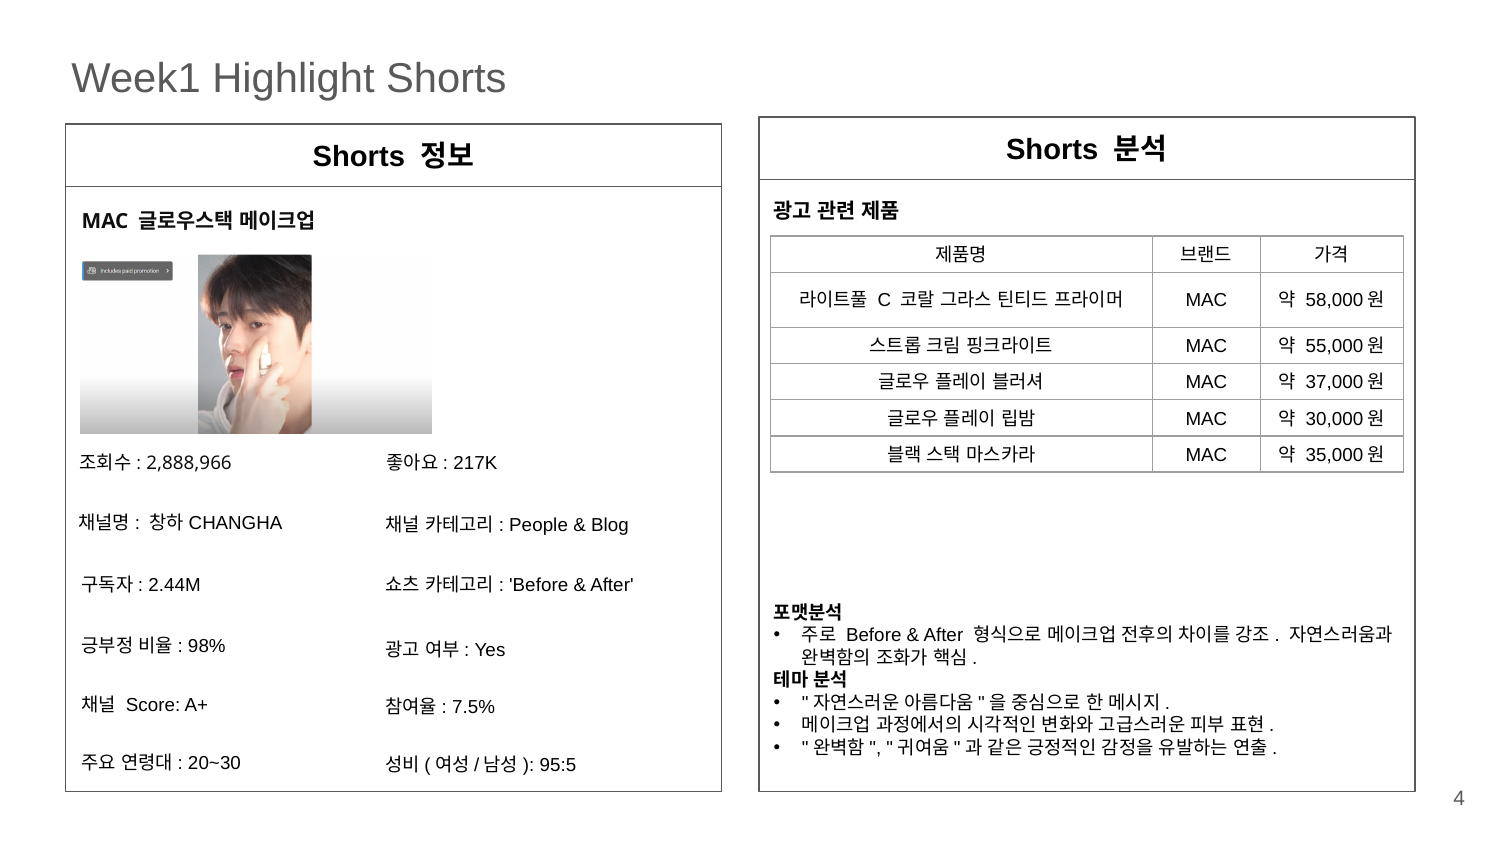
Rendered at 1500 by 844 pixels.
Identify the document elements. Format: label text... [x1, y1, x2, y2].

text_box Shorts 정보 [65, 123, 722, 187]
table_cell 약 55,000원 [1261, 328, 1403, 363]
table_header 가격 [1261, 237, 1403, 272]
table_cell 블랙 스택 마스카라 [771, 437, 1152, 471]
table_cell MAC [1153, 364, 1260, 399]
text_box 참여율: 7.5% [370, 683, 719, 729]
text_box Week1 Highlight Shorts [56, 36, 1214, 117]
text_box [758, 773, 1389, 792]
table_cell 스트롭 크림 핑크라이트 [771, 328, 1152, 363]
table_cell 약 58,000원 [1261, 273, 1403, 327]
table_cell 라이트풀 C 코랄 그라스 틴티드 프라이머 [771, 273, 1152, 327]
text_box 채널 카테고리: People & Blog [370, 501, 719, 547]
table_cell 글로우 플레이 블러셔 [771, 364, 1152, 399]
text_box 성비(여성/남성): 95:5 [370, 741, 719, 787]
text_box 포맷분석 주로 Before & After 형식으로 메이크업 전후의 차이를 강조. 자연스러움과 완벽함의 조화가 핵심. 테마 분석 "자연스러운 아름다움"을 중심으로 한 메시지. 메이크업 과정에서의 시각적인 변화와 고급스러운 피부 표현. "완벽함", "귀여움"과 같은 긍정적인 감정을 유발하는 연출. [758, 585, 1416, 773]
table_cell 약 37,000원 [1261, 364, 1403, 399]
text_box 채널명: 창하CHANGHA [63, 499, 371, 545]
picture [80, 252, 432, 434]
text_box 긍부정 비율: 98% [66, 622, 372, 668]
text_box 채널 Score: A+ [66, 681, 372, 727]
text_box 광고 관련 제품 [758, 183, 1416, 289]
table_cell 약 30,000원 [1261, 400, 1403, 435]
text_box 주요 연령대: 20~30 [66, 739, 372, 785]
table_cell MAC [1153, 273, 1260, 327]
text_box 쇼츠 카테고리: 'Before & After' [372, 561, 719, 607]
text_box Shorts 분석 [758, 116, 1416, 180]
table_cell 글로우 플레이 립밤 [771, 400, 1152, 435]
table_cell MAC [1153, 328, 1260, 363]
table_cell 약 35,000원 [1261, 437, 1403, 471]
table_header 브랜드 [1153, 237, 1260, 272]
table_cell MAC [1153, 437, 1260, 471]
text_box 좋아요: 217K [371, 439, 720, 485]
text_box 조회수: 2,888,966 [64, 439, 371, 485]
text_box 구독자: 2.44M [66, 561, 372, 607]
text_box [758, 289, 1416, 585]
text_box MAC 글로우스택 메이크업🌸 [66, 194, 723, 245]
text_box [65, 187, 722, 792]
slide_number 4 [1389, 764, 1480, 830]
table_header 제품명 [771, 237, 1152, 272]
table_cell MAC [1153, 400, 1260, 435]
text_box 광고 여부: Yes [370, 626, 719, 672]
